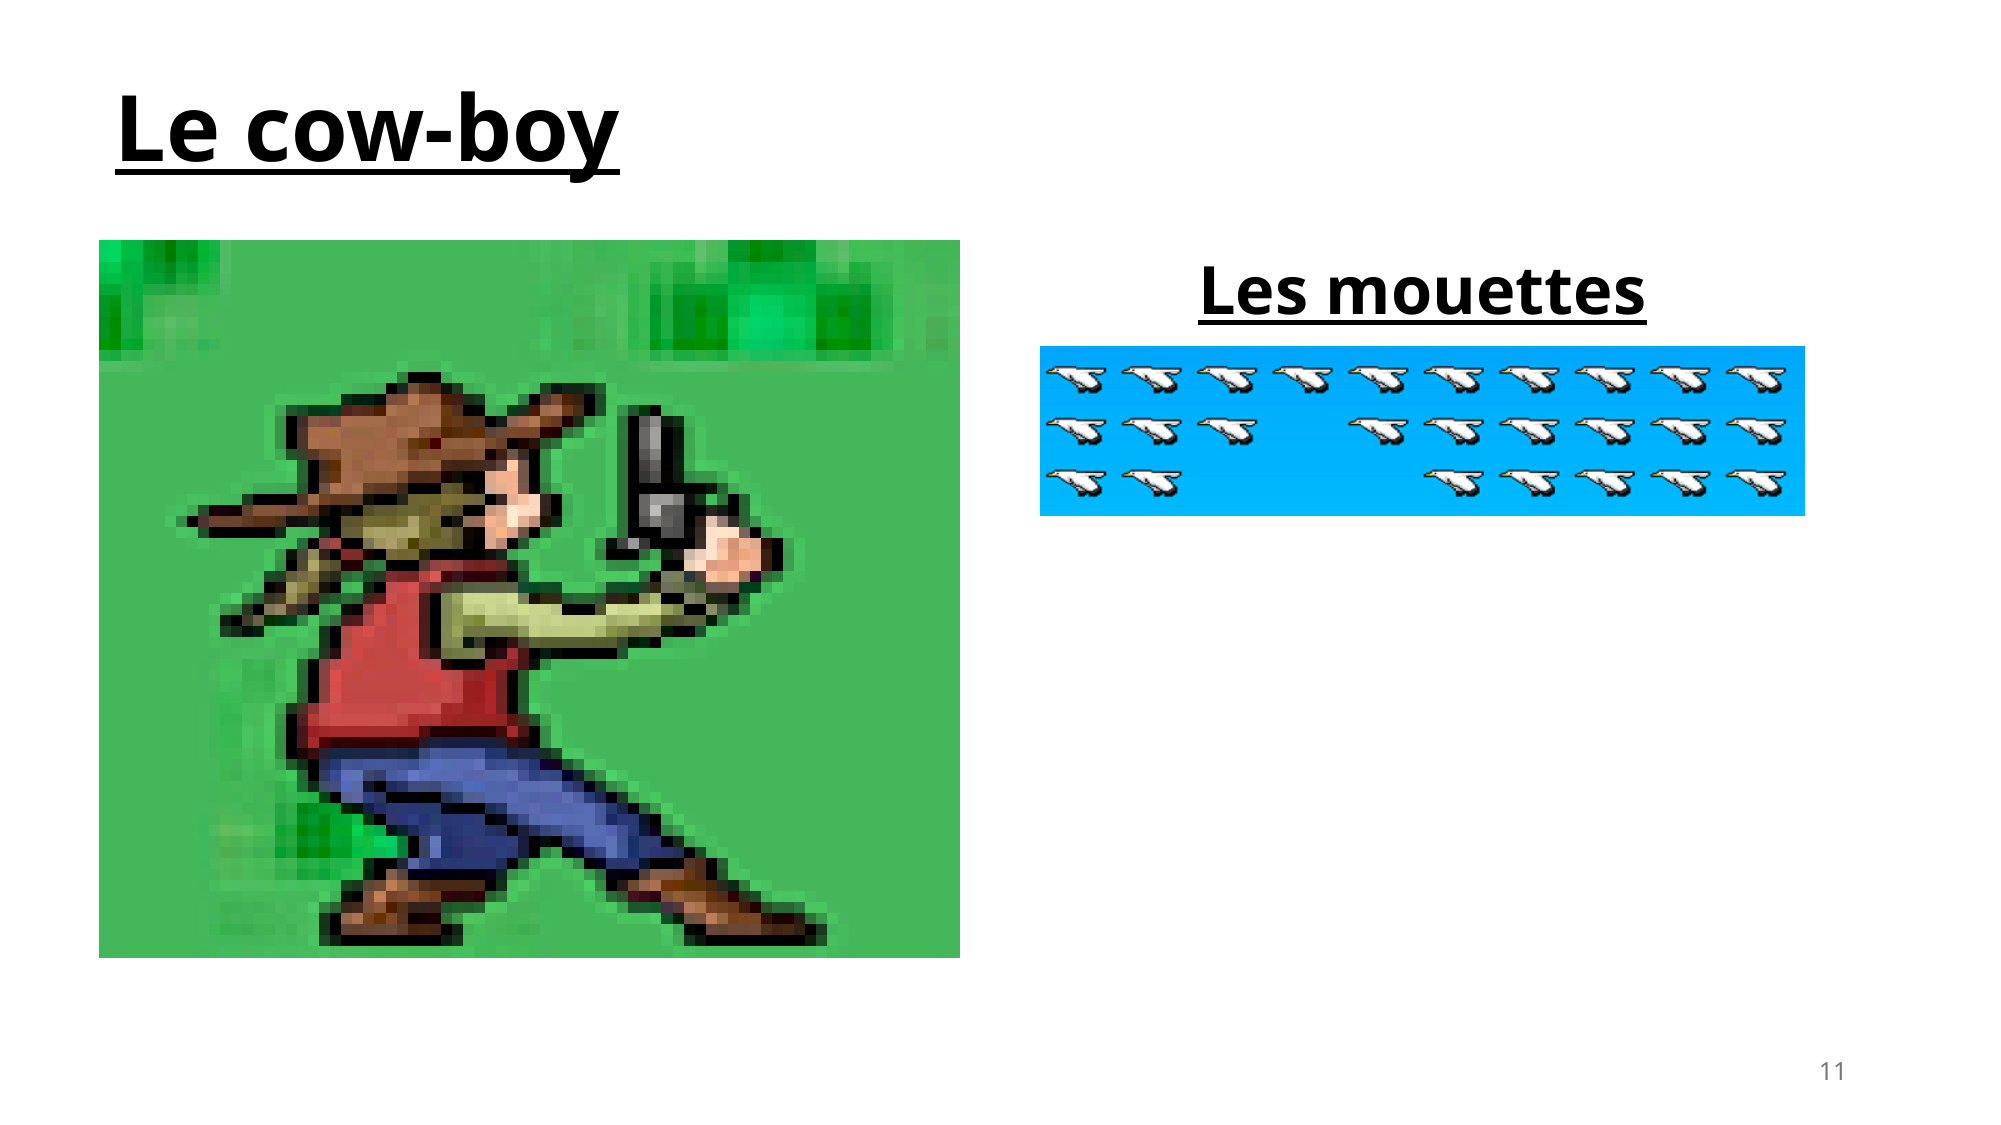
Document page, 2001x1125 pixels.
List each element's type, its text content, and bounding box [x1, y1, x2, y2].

picture [1728, 471, 1784, 495]
picture [1577, 419, 1633, 443]
picture [1577, 471, 1633, 495]
picture [1654, 367, 1709, 391]
picture [1578, 367, 1633, 391]
picture [1502, 419, 1557, 443]
picture [1048, 471, 1105, 495]
picture [1050, 367, 1105, 391]
picture [1200, 367, 1255, 391]
picture [1653, 419, 1708, 443]
picture [1502, 367, 1557, 391]
picture [1426, 471, 1482, 495]
picture [1351, 419, 1406, 443]
picture [1653, 471, 1709, 495]
picture [1729, 367, 1784, 391]
title Le cow-boy [99, 23, 1026, 241]
picture [1276, 367, 1331, 391]
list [98, 240, 961, 959]
picture [1124, 419, 1180, 443]
picture [1351, 367, 1406, 391]
picture [1426, 419, 1482, 443]
picture [1124, 471, 1180, 495]
picture [1125, 367, 1180, 391]
picture [1199, 419, 1255, 443]
slide_number 11 [1412, 1042, 1863, 1103]
picture [1728, 419, 1784, 443]
picture [1048, 419, 1105, 443]
picture [1502, 471, 1557, 495]
picture [1427, 367, 1482, 391]
text_box Les mouettes [1183, 240, 1927, 336]
